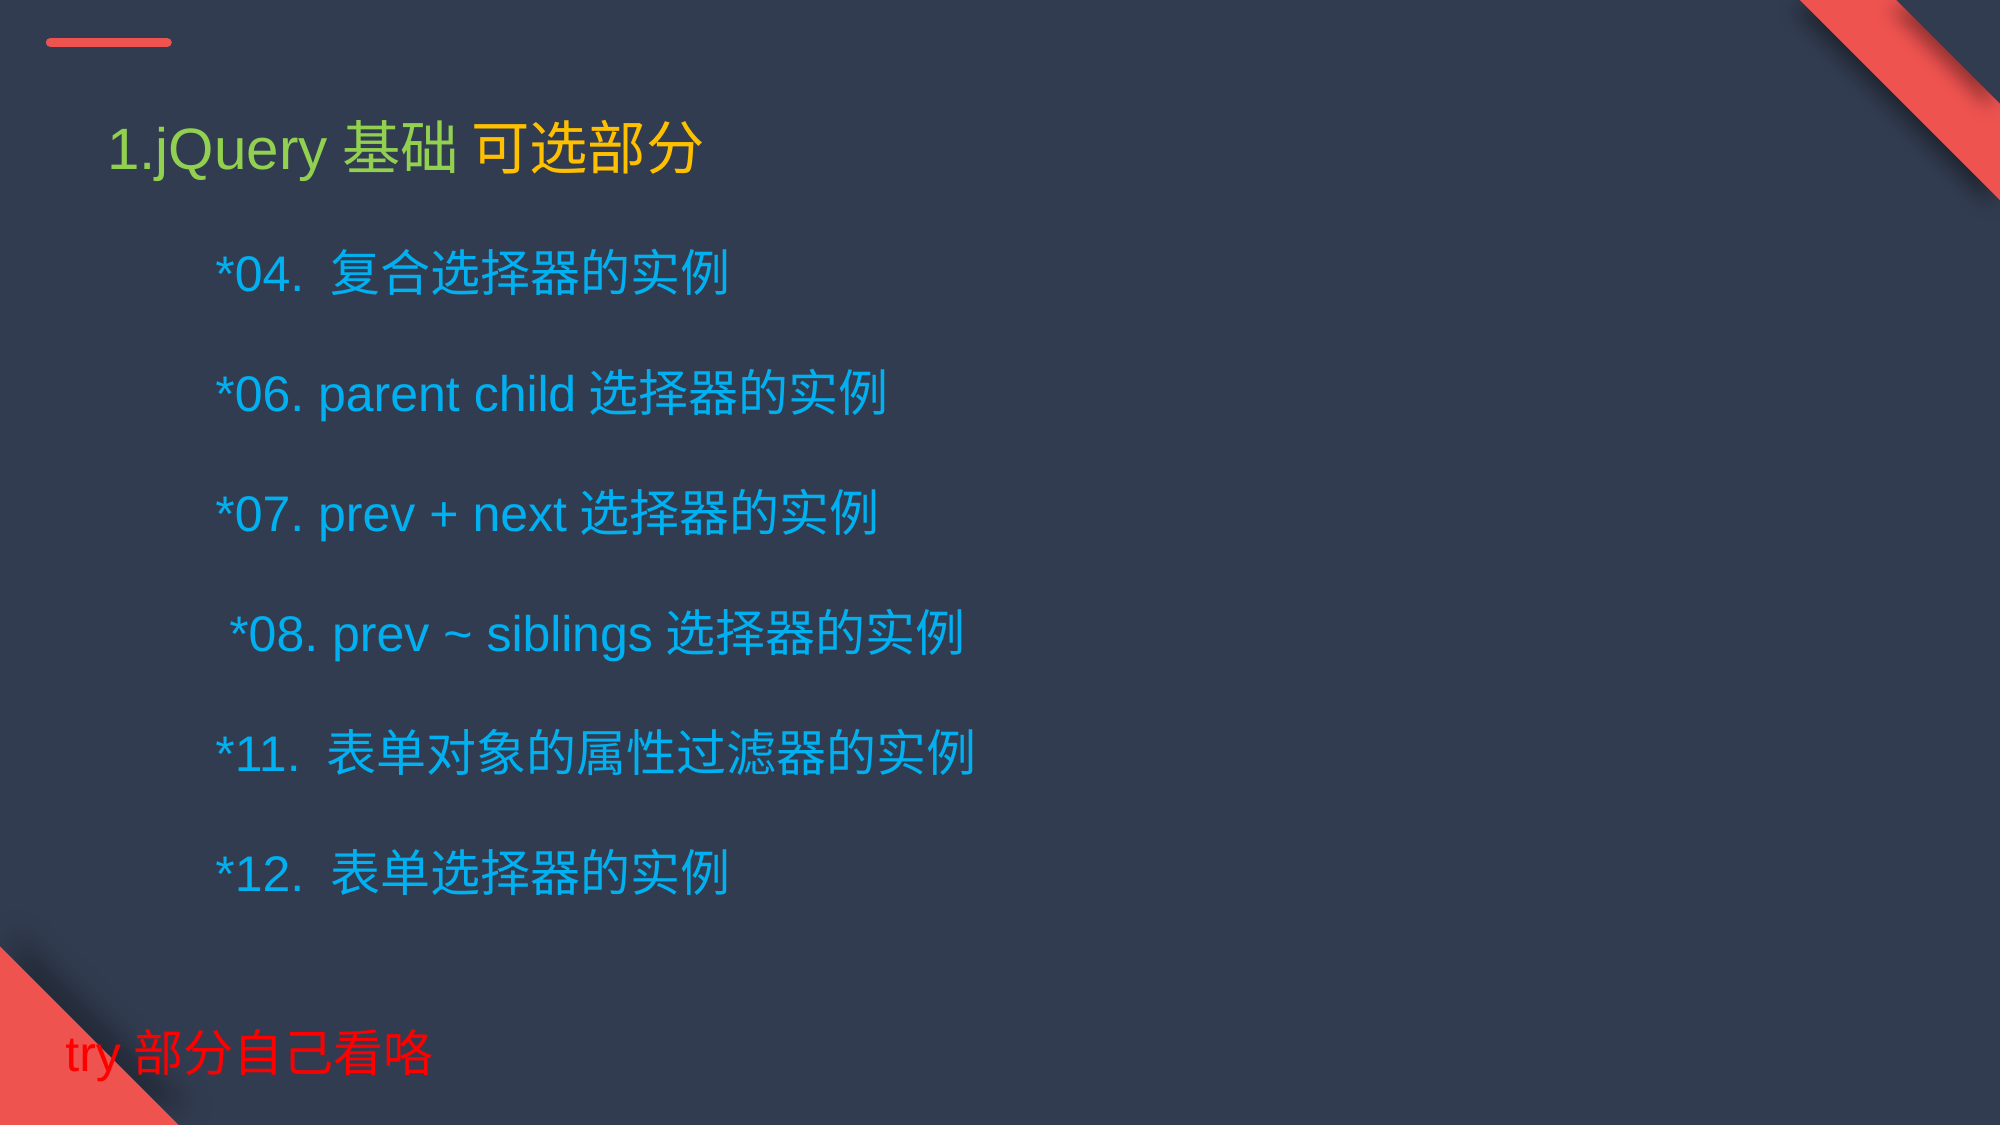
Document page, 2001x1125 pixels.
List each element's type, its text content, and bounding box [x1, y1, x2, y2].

text_box 1.jQuery基础 可选部分 *04. 复合选择器的实例 *06. parent child选择器的实例 *07. prev + next选择器的实例 *08. prev ~ siblings选择器的实例 *11. 表单对象的属性过滤器的实例 *12. 表单选择器的实例 try部分自己看咯 [50, 103, 1897, 1089]
text_box [1798, 0, 2000, 202]
text_box [1894, 0, 2000, 106]
text_box [0, 944, 181, 1125]
